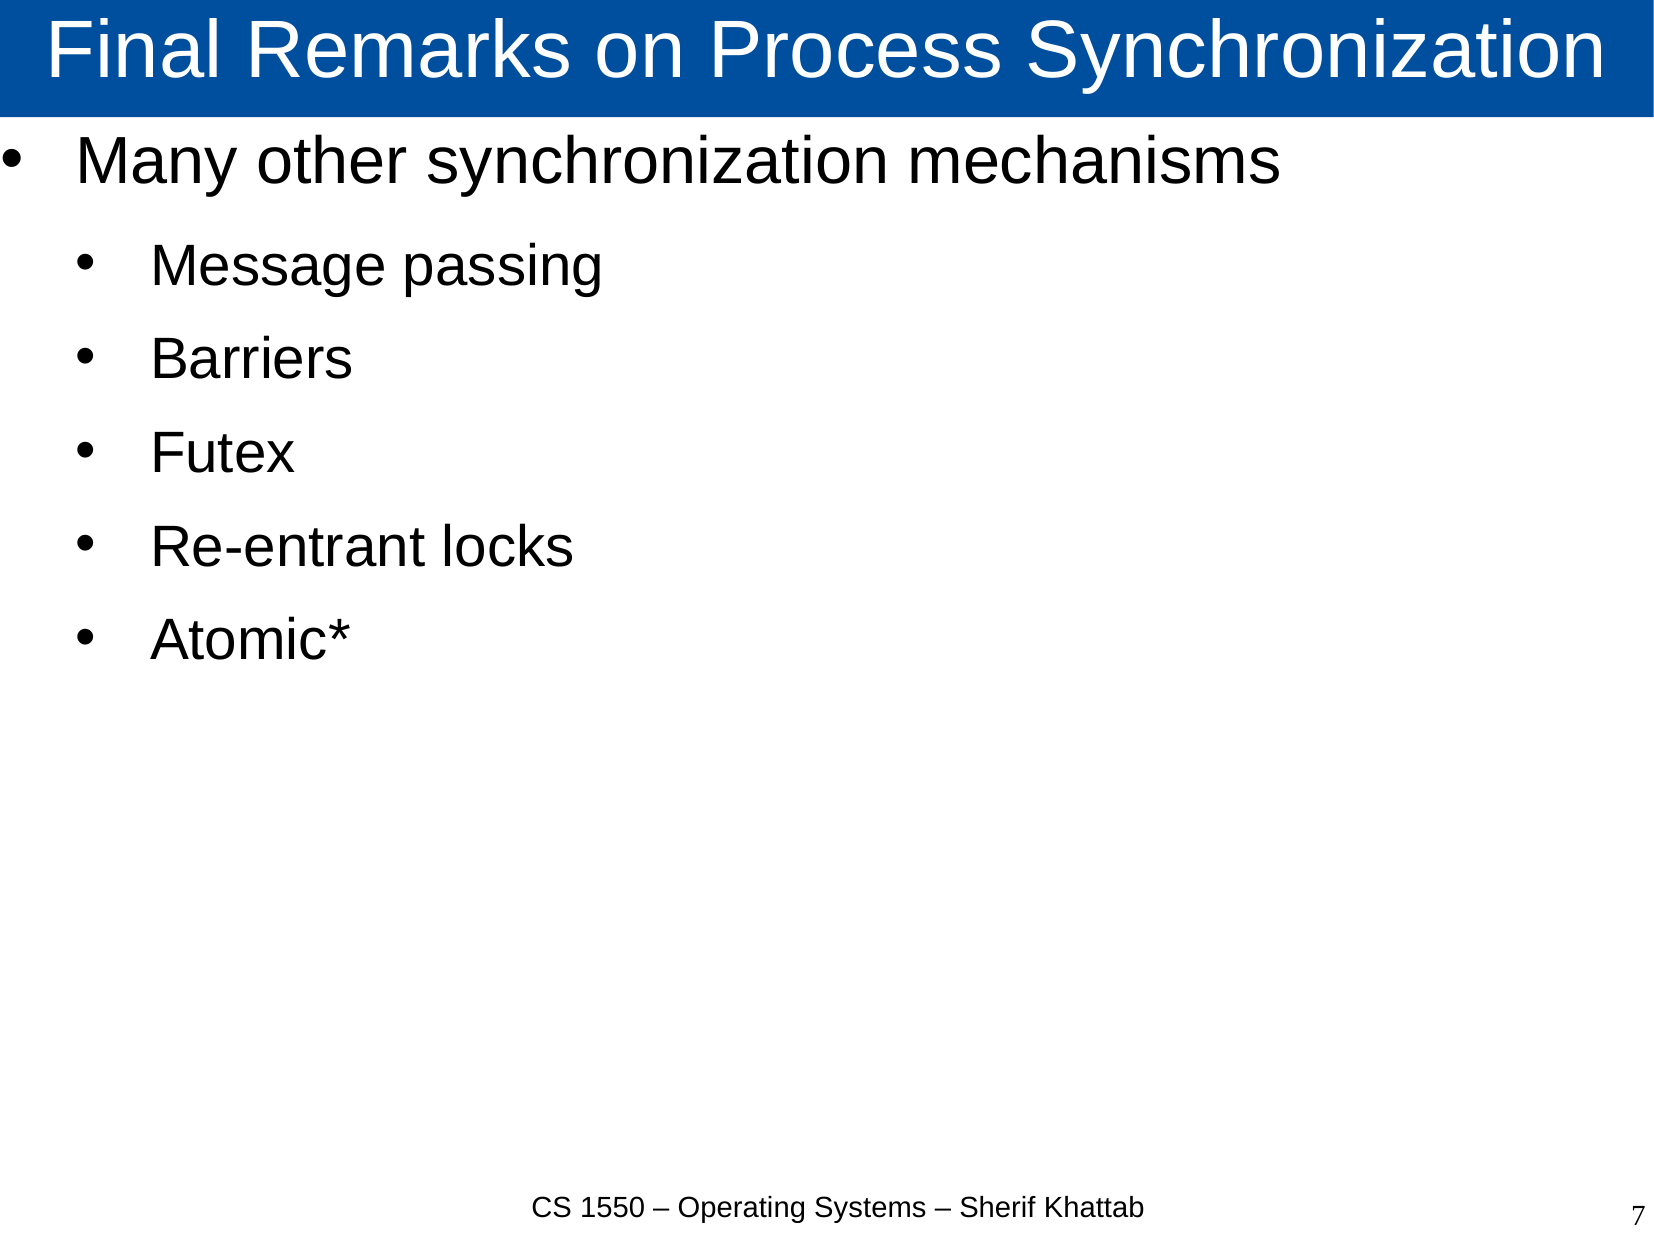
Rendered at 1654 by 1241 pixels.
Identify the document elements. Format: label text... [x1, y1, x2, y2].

list Many other synchronization mechanisms Message passing Barriers Futex Re-entrant locks Atomic* [0, 117, 1654, 1195]
footer CS 1550 – Operating Systems – Sherif Khattab [460, 1190, 1217, 1241]
slide_number 7 [1265, 1198, 1647, 1241]
title Final Remarks on Process Synchronization [0, 0, 1654, 117]
